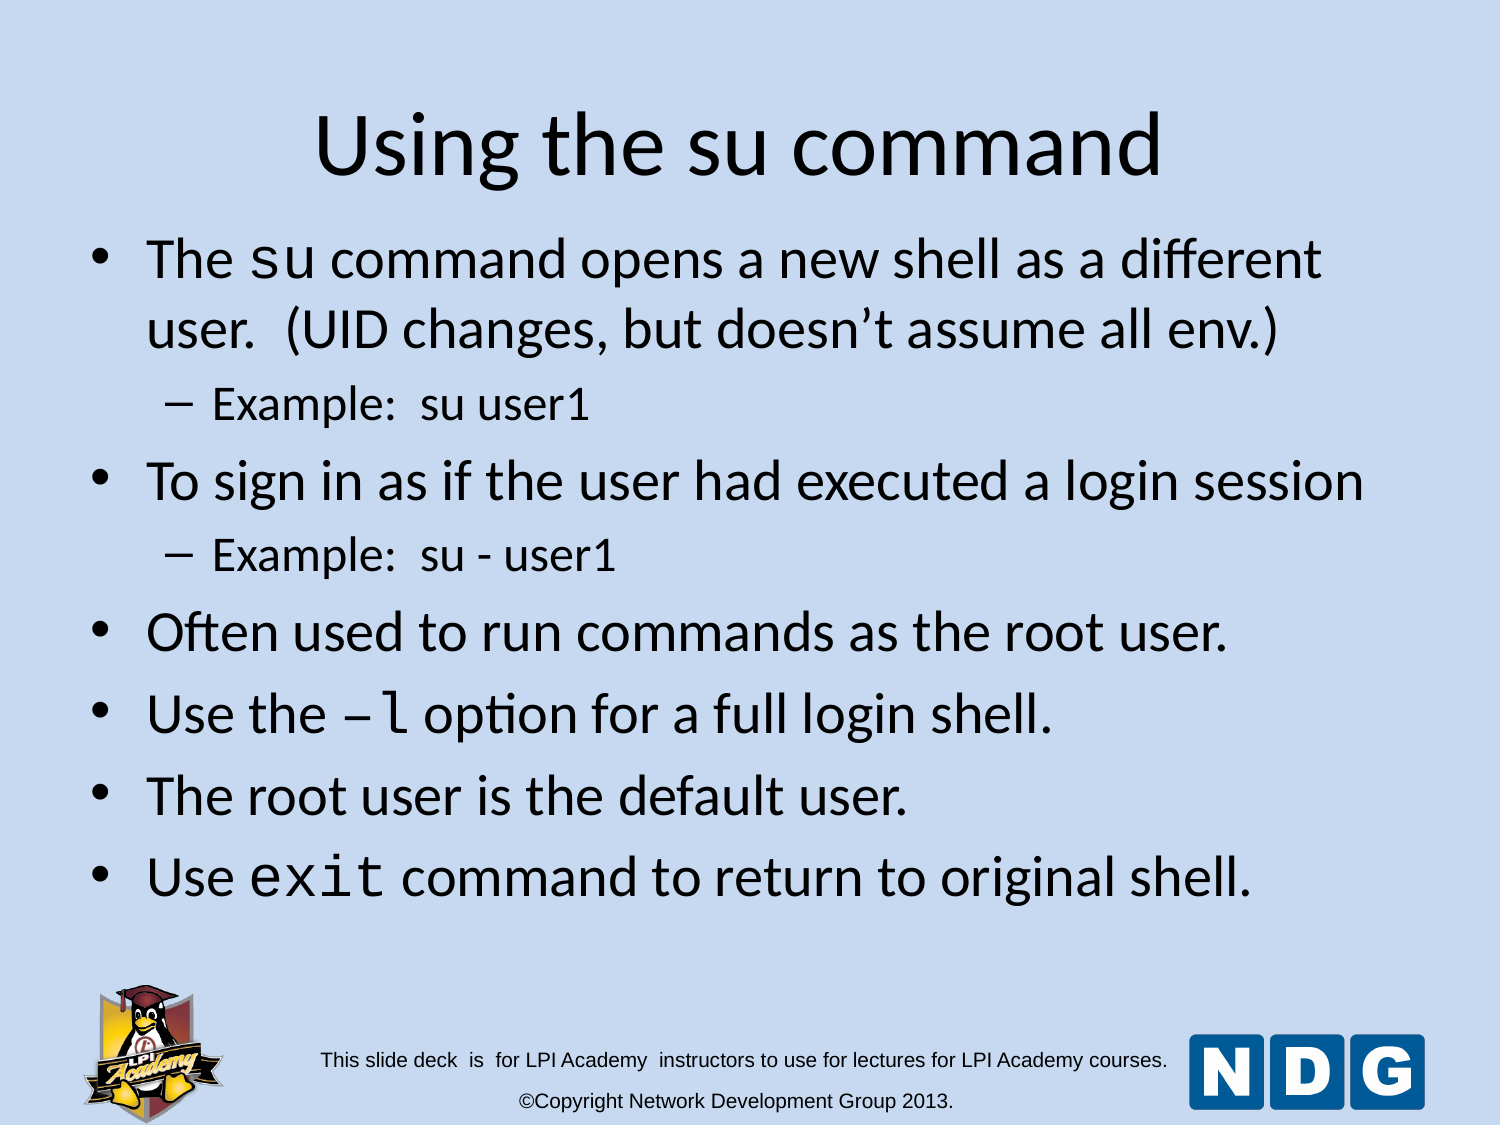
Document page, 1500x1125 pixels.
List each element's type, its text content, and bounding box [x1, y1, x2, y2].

title Using the su command [74, 44, 1426, 212]
picture [75, 975, 229, 1125]
picture [1189, 1034, 1425, 1110]
list The su command opens a new shell as a different user. (UID changes, but doesn’t assume all env.) Example: su user1 To sign in as if the user had executed a login session Example: su - user1 Often used to run commands as the root user. Use the –l option for a full login shell. The root user is the default user. Use exit command to return to original shell. [74, 212, 1426, 956]
